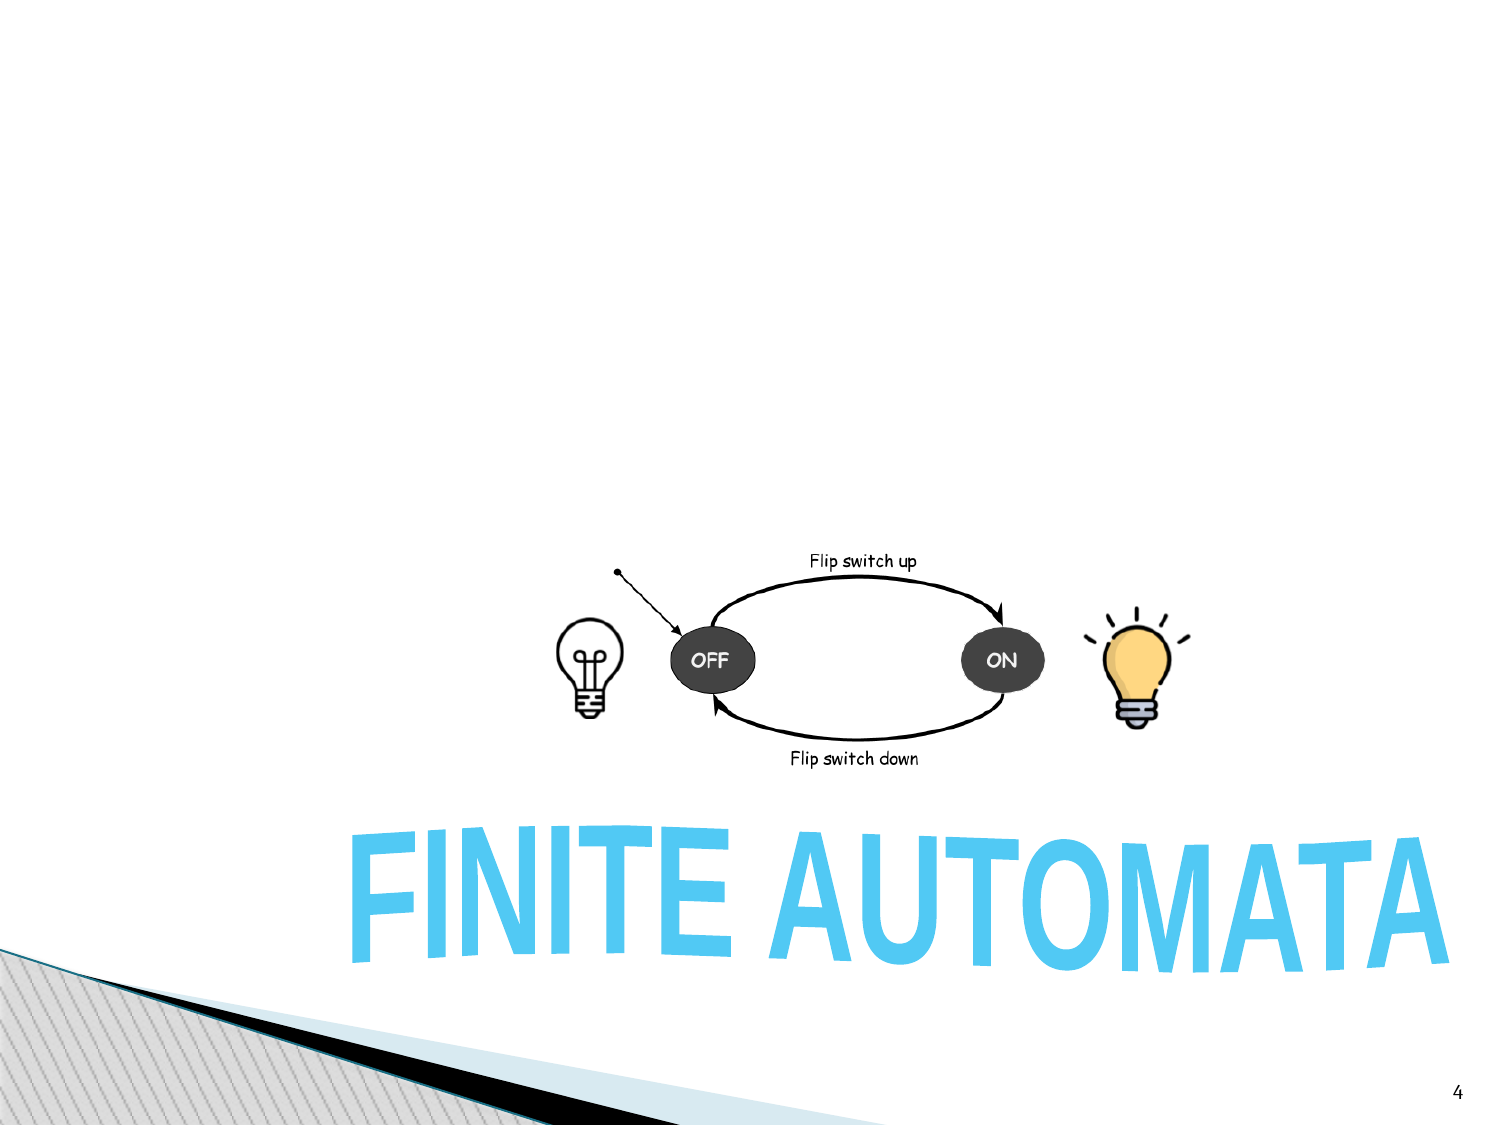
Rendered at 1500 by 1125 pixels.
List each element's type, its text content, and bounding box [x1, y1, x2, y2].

text_box [450, 412, 927, 833]
text_box 4 [1418, 1051, 1479, 1111]
picture [499, 534, 1239, 788]
text_box [74, 242, 1425, 985]
